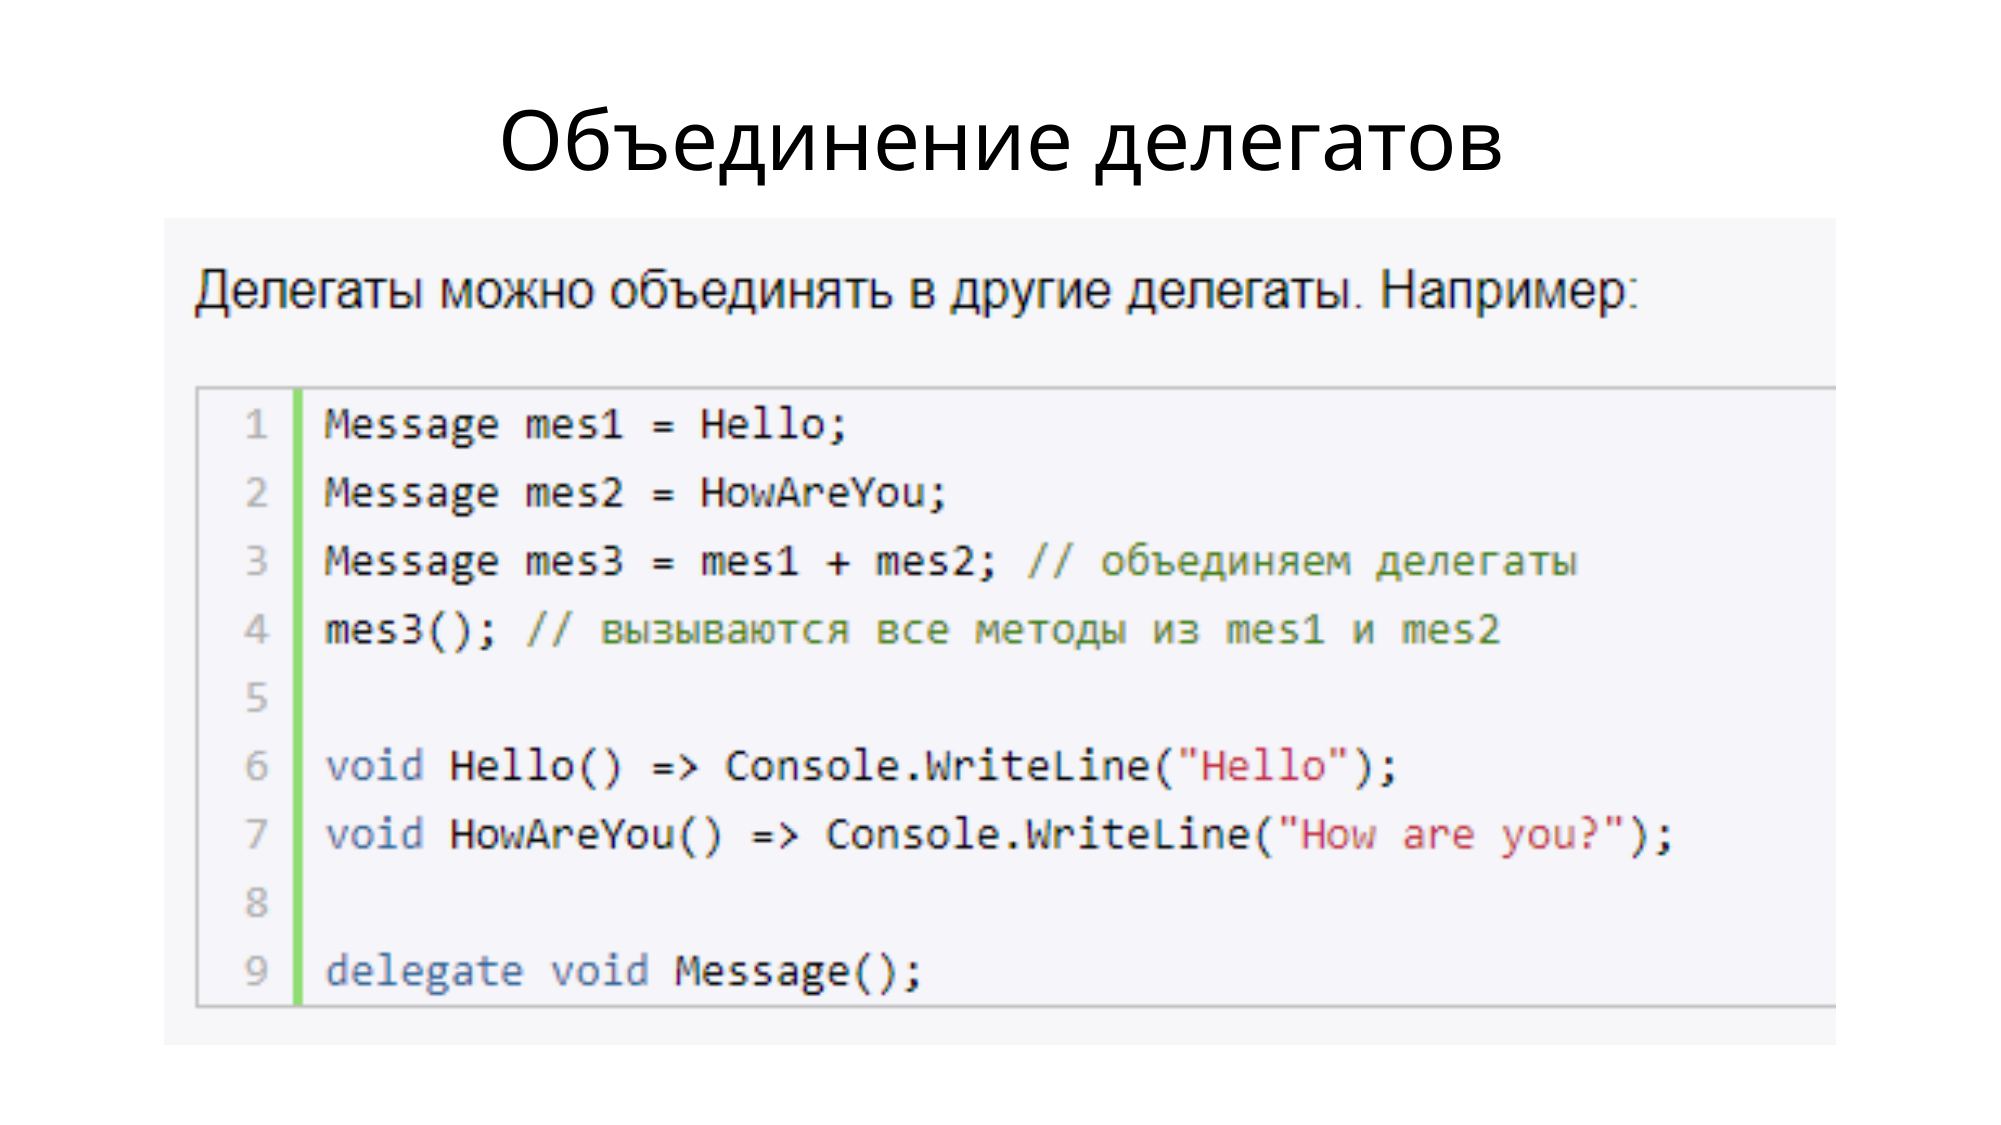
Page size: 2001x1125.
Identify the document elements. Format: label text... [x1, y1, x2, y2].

picture [163, 218, 1837, 1046]
text_box Объединение делегатов [87, 80, 1917, 195]
